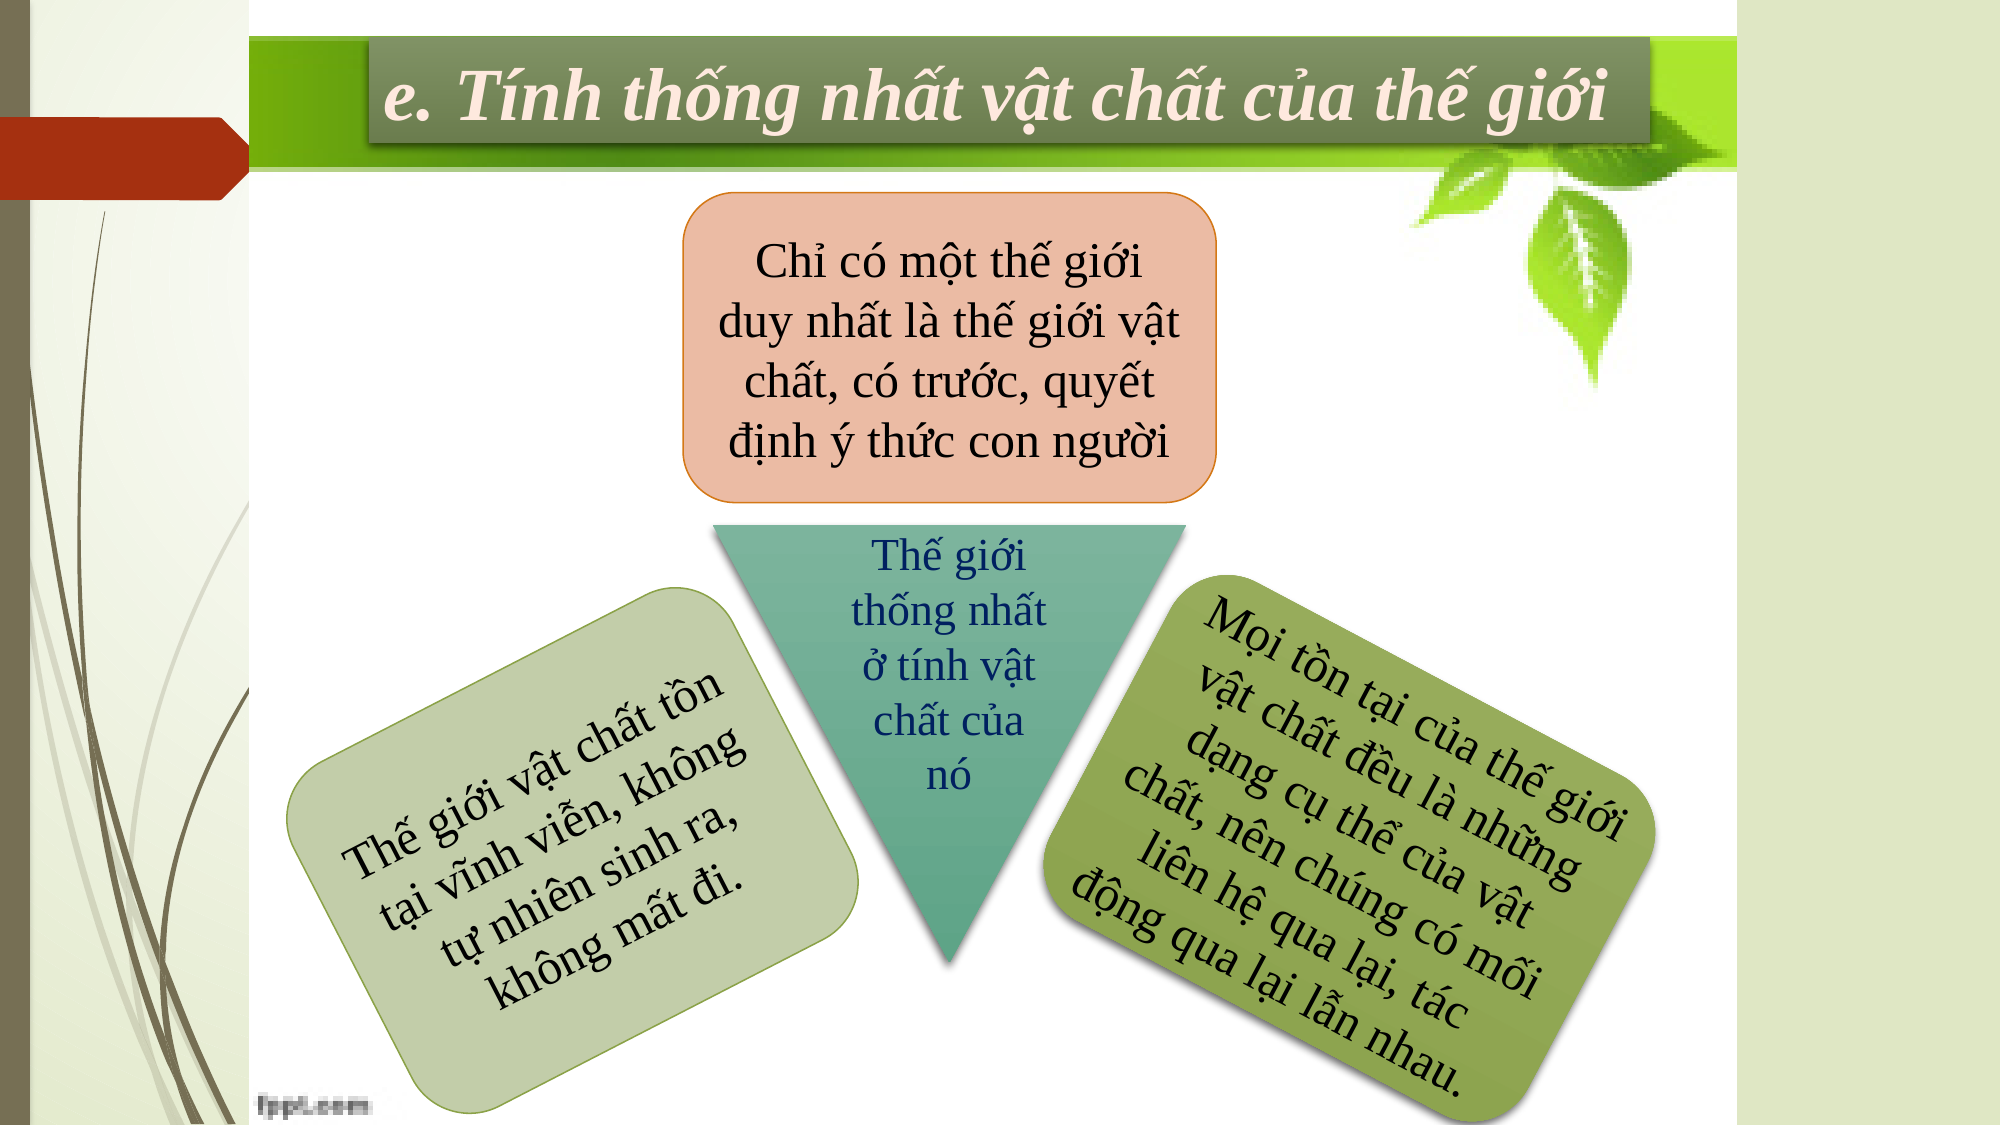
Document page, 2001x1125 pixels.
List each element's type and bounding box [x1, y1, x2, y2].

list [249, 0, 1737, 1125]
